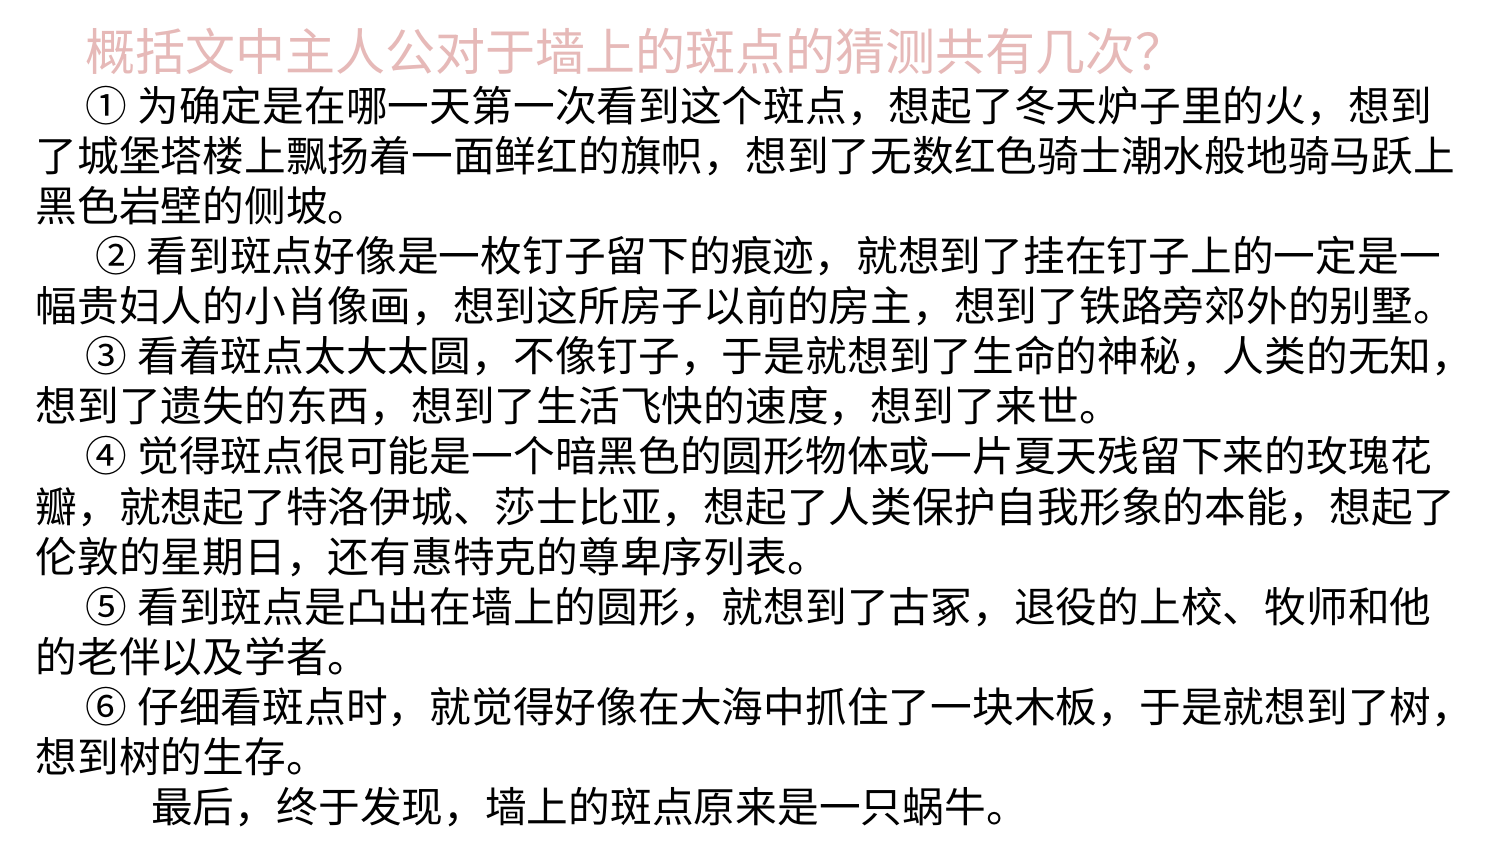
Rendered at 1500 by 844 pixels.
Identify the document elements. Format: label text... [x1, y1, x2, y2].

text_box 概括文中主人公对于墙上的斑点的猜测共有几次？ ①为确定是在哪一天第一次看到这个斑点，想起了冬天炉子里的火，想到了城堡塔楼上飘扬着一面鲜红的旗帜，想到了无数红色骑士潮水般地骑马跃上黑色岩壁的侧坡。 ②看到斑点好像是一枚钉子留下的痕迹，就想到了挂在钉子上的一定是一幅贵妇人的小肖像画，想到这所房子以前的房主，想到了铁路旁郊外的别墅。 ③看着斑点太大太圆，不像钉子，于是就想到了生命的神秘，人类的无知，想到了遗失的东西，想到了生活飞快的速度，想到了来世。 ④觉得斑点很可能是一个暗黑色的圆形物体或一片夏天残留下来的玫瑰花瓣，就想起了特洛伊城、莎士比亚，想起了人类保护自我形象的本能，想起了伦敦的星期日，还有惠特克的尊卑序列表。 ⑤看到斑点是凸出在墙上的圆形，就想到了古冢，退役的上校、牧师和他的老伴以及学者。 ⑥仔细看斑点时，就觉得好像在大海中抓住了一块木板，于是就想到了树，想到树的生存。 最后，终于发现，墙上的斑点原来是一只蜗牛。 [20, 12, 1472, 844]
